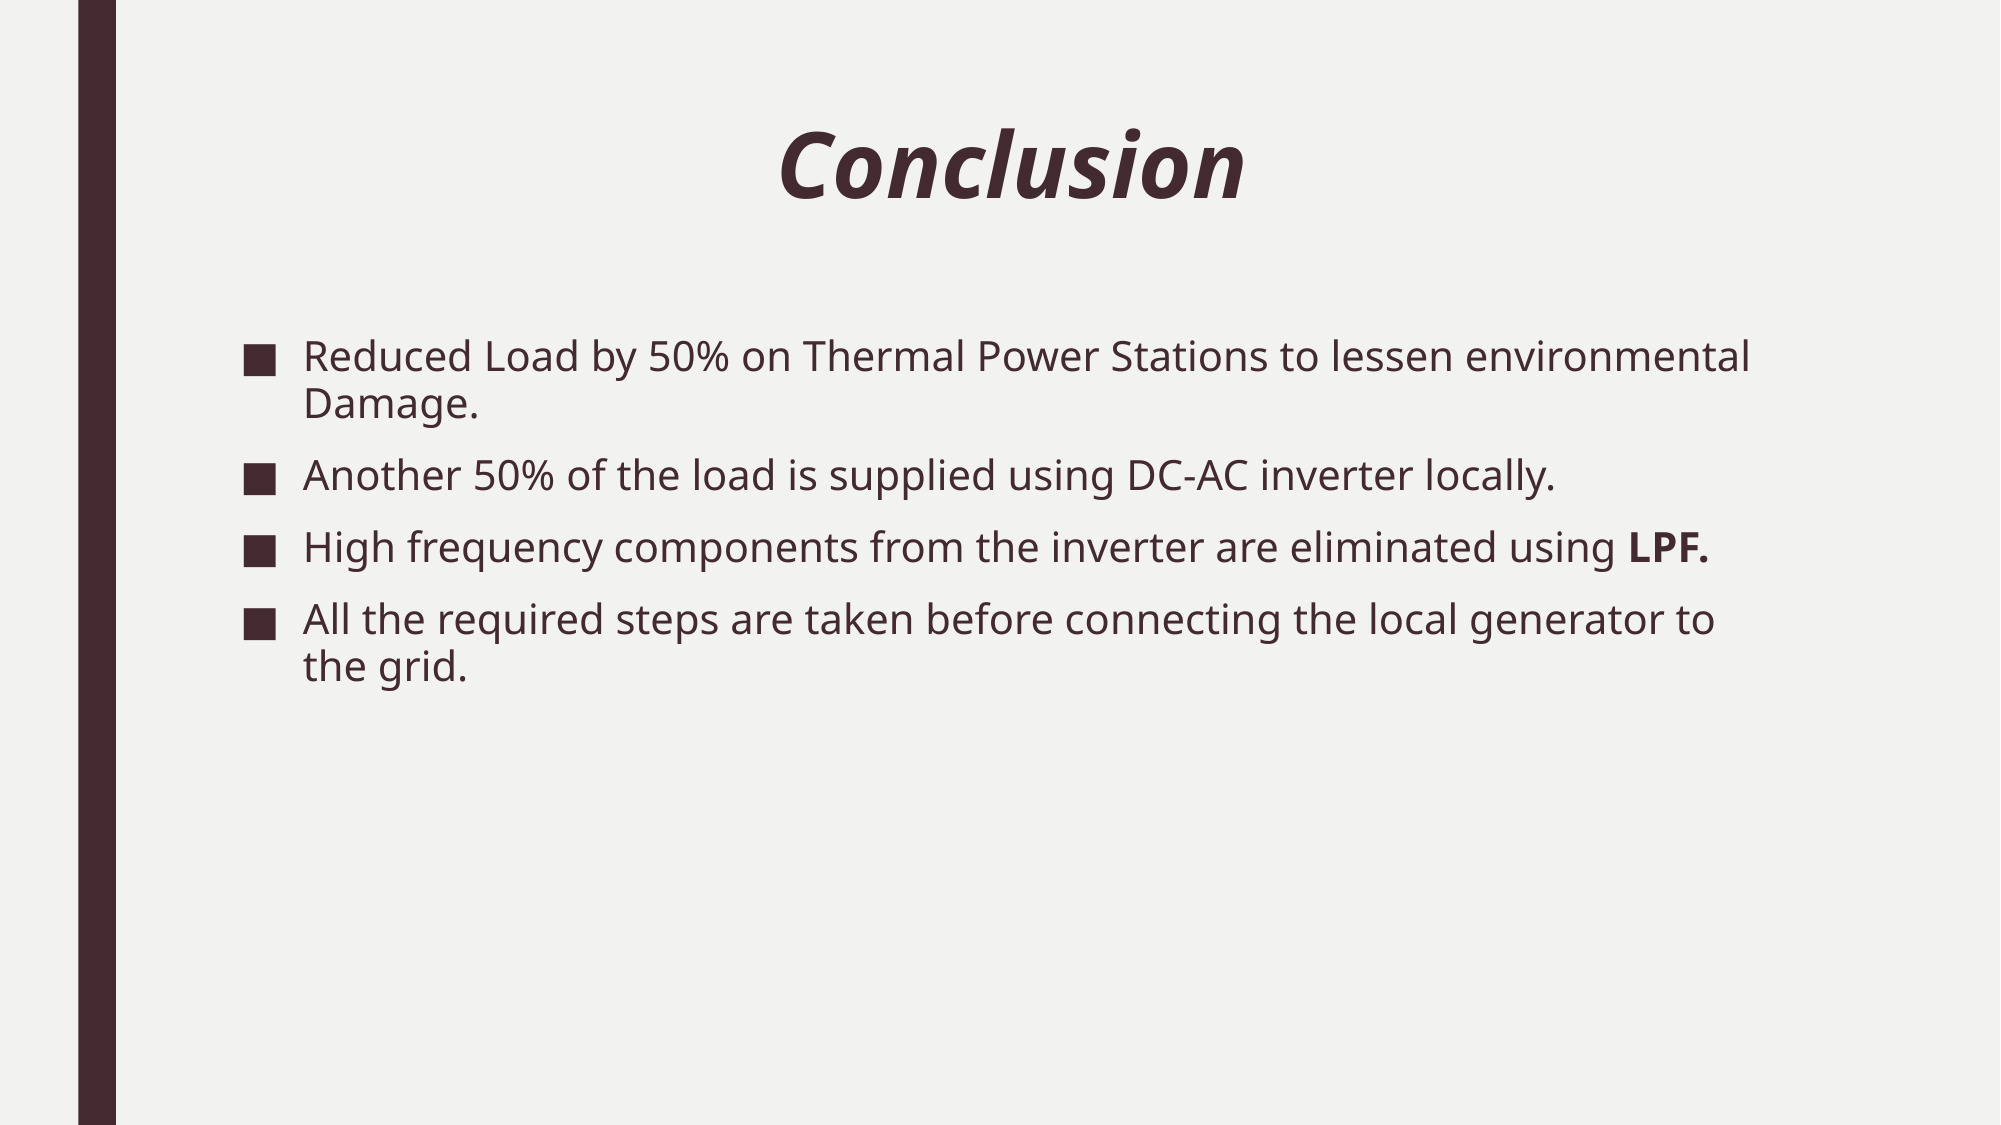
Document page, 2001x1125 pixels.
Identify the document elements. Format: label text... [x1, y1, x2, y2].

list Reduced Load by 50% on Thermal Power Stations to lessen environmental Damage. Another 50% of the load is supplied using DC-AC inverter locally. High frequency components from the inverter are eliminated using LPF. All the required steps are taken before connecting the local generator to the grid. [225, 326, 1800, 963]
title Conclusion [225, 112, 1800, 326]
